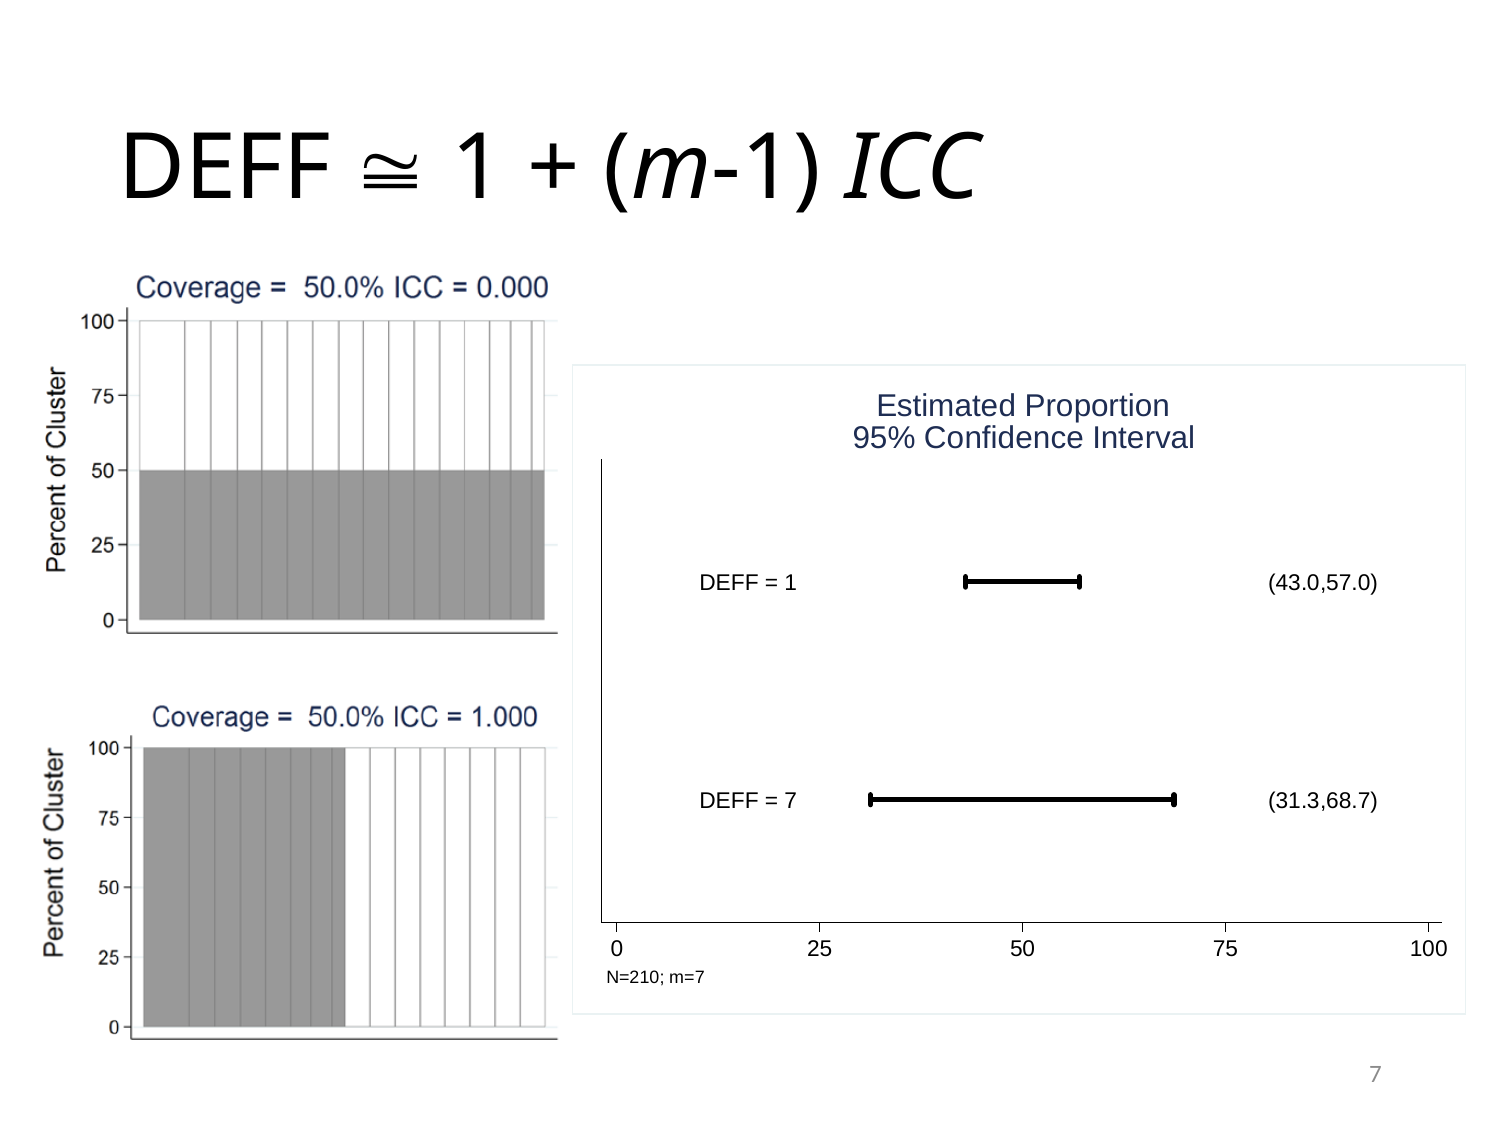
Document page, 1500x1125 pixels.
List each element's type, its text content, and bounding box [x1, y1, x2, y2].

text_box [26, 689, 588, 1059]
title DEFF  1 + (m-1) ICC [103, 59, 1397, 278]
picture [21, 258, 1473, 1022]
slide_number 7 [1059, 1042, 1397, 1103]
